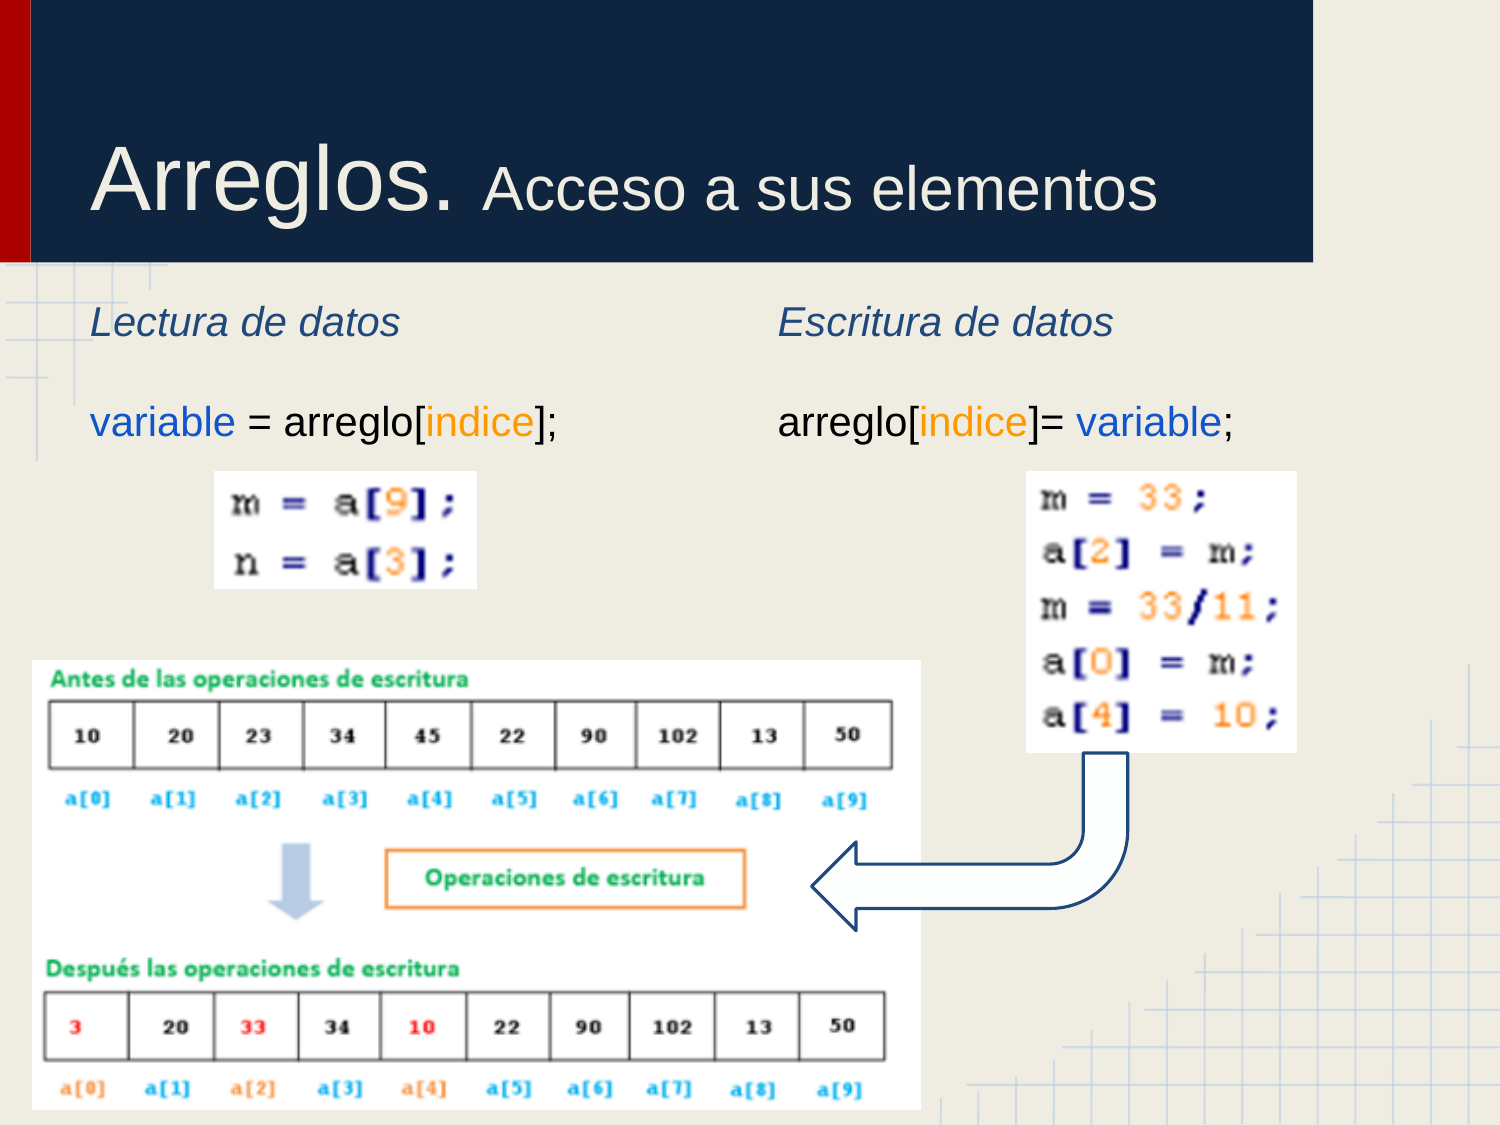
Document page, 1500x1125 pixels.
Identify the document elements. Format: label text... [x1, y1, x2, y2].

list Lectura de datos variable = arreglo[indice]; [74, 279, 738, 625]
text_box [926, 763, 1128, 909]
title Arreglos. Acceso a sus elementos [75, 22, 1276, 244]
picture [32, 659, 921, 1110]
picture [1025, 471, 1297, 754]
list Escritura de datos arreglo[indice]= variable; [762, 279, 1425, 1074]
picture [214, 471, 478, 590]
